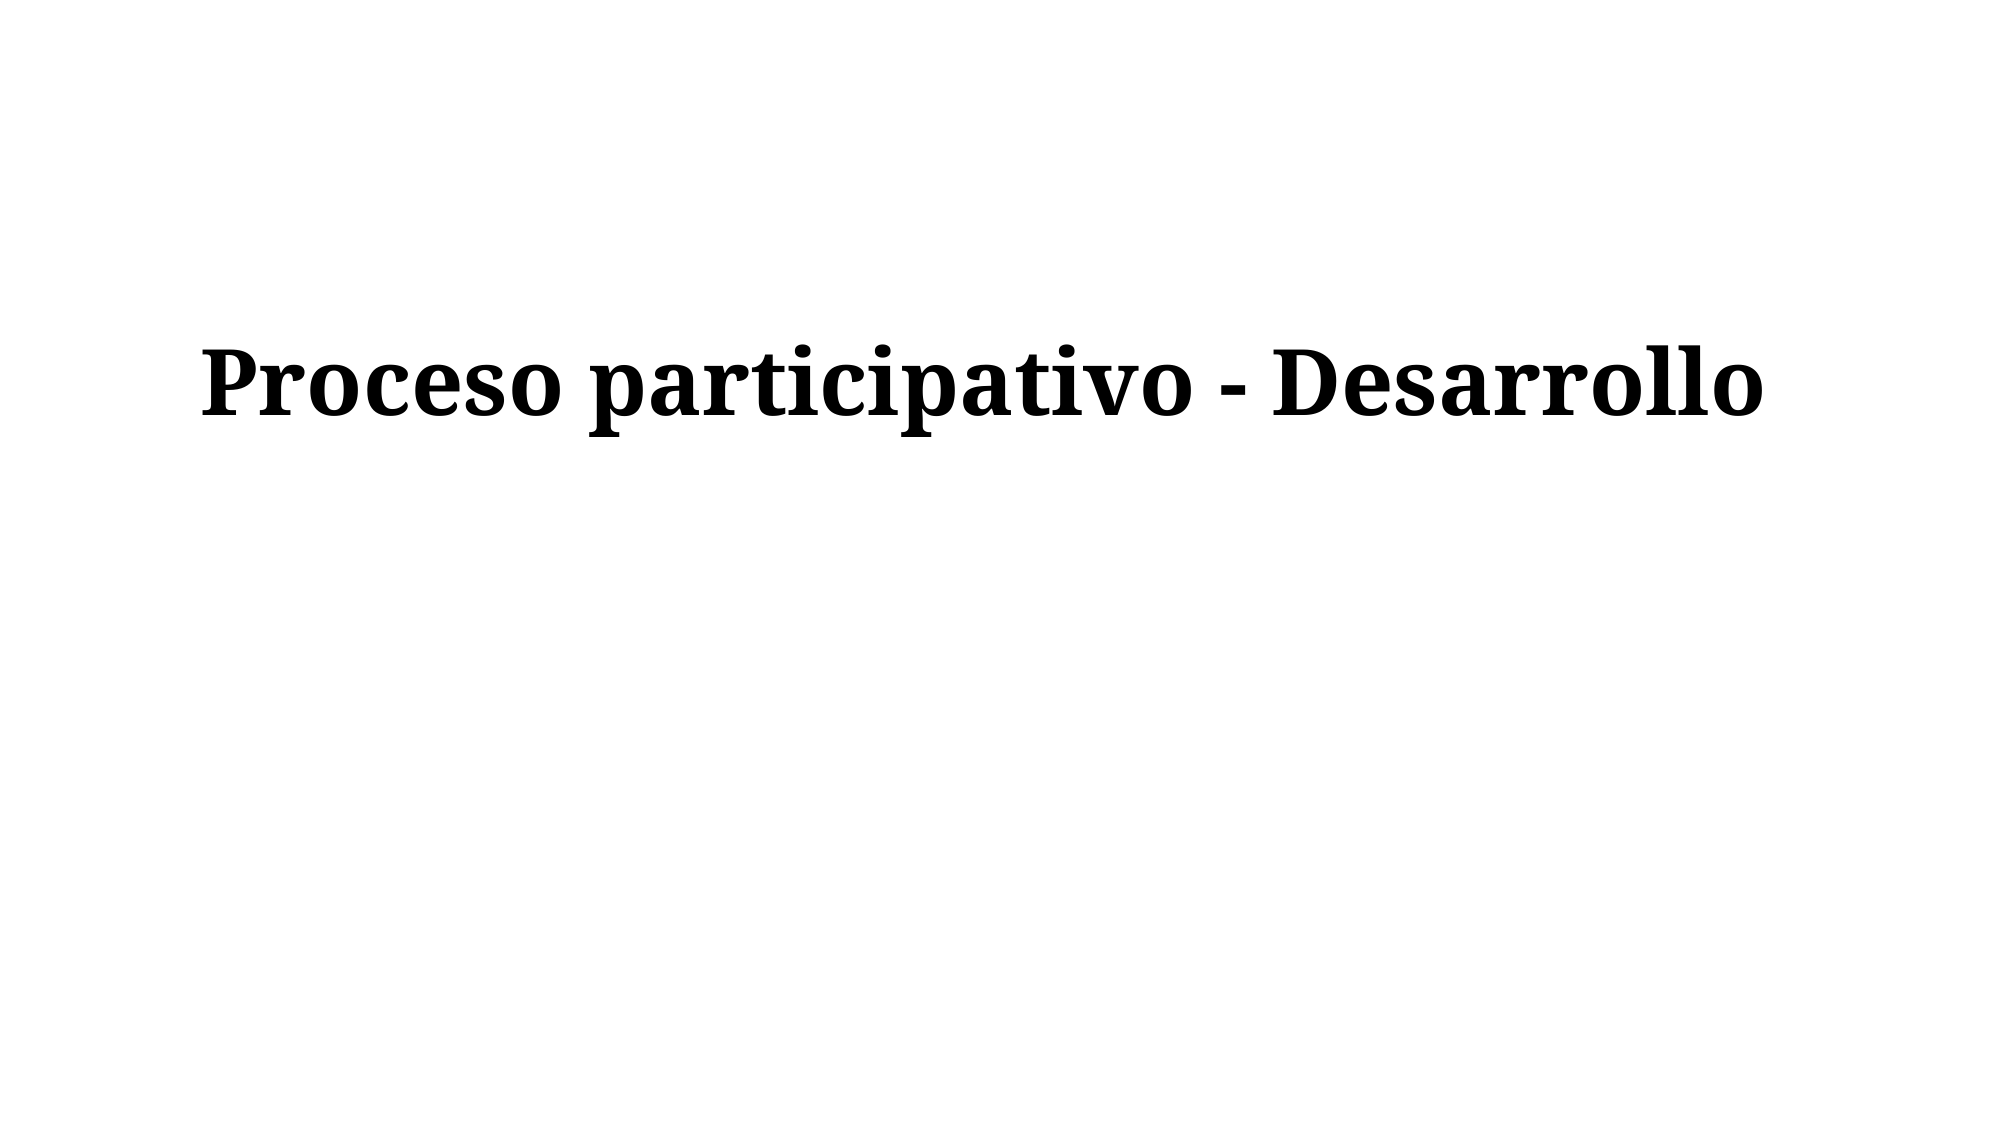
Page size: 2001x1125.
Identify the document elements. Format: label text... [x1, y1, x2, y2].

list Proceso participativo - Desarrollo [121, 328, 1847, 606]
